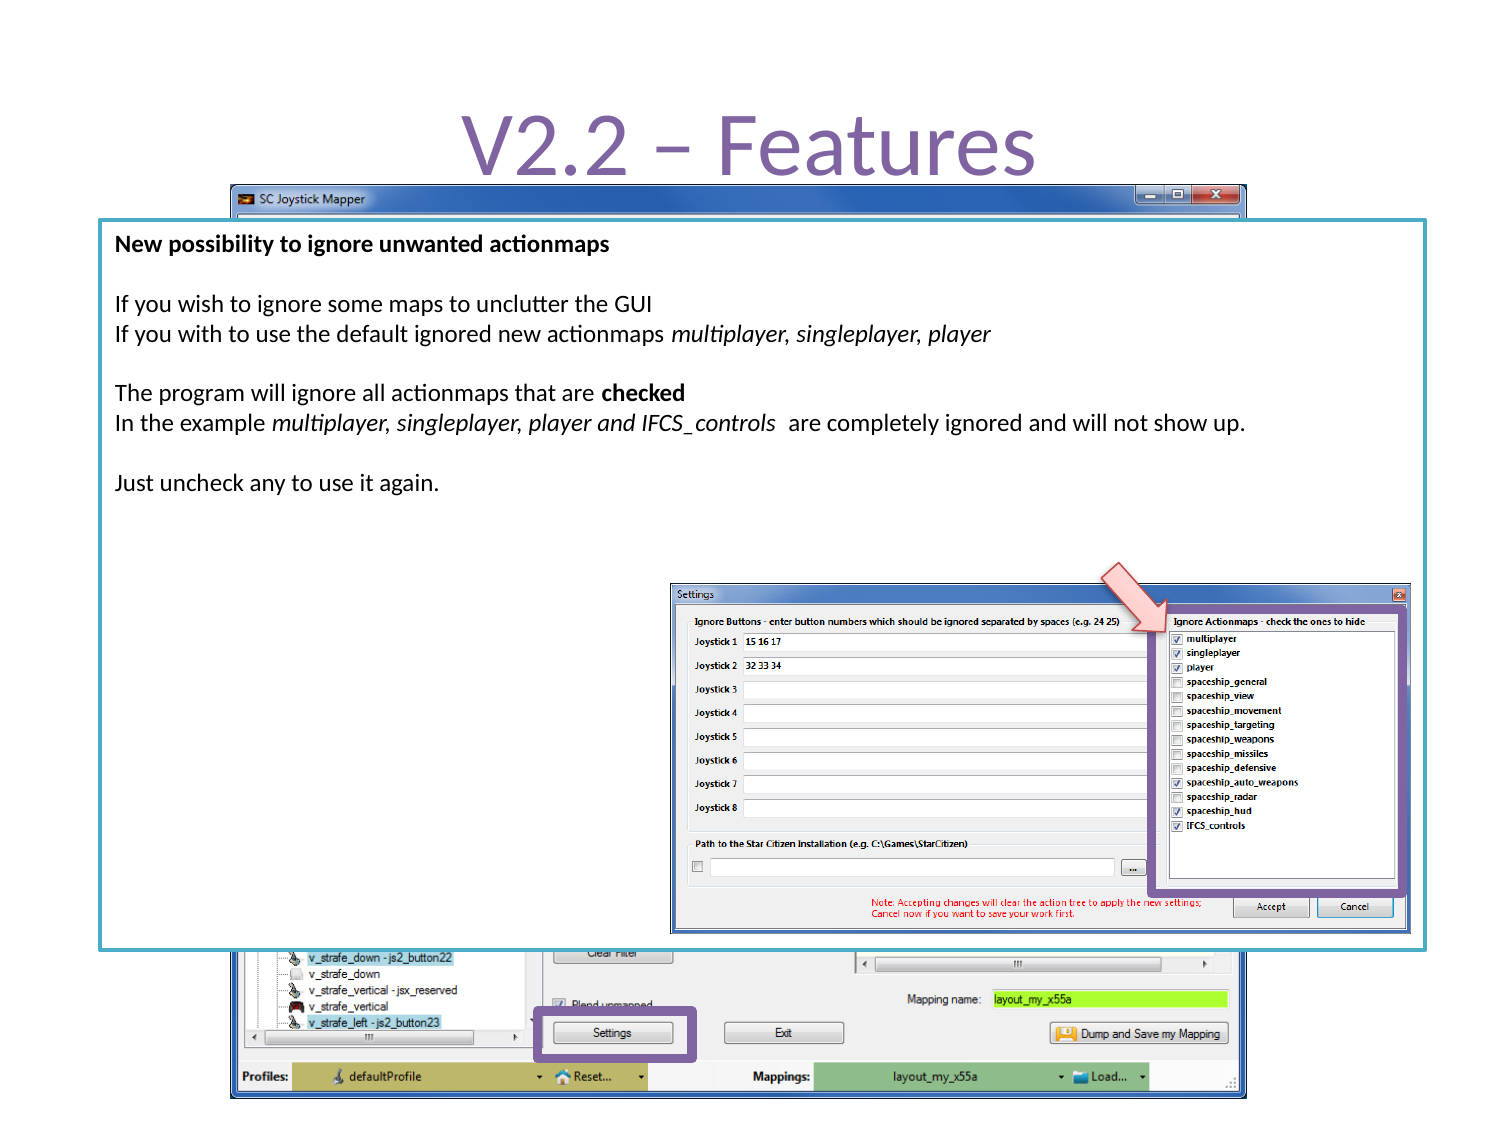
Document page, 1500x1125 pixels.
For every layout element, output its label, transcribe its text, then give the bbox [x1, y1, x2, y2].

picture [230, 184, 1411, 1100]
text_box New possibility to ignore unwanted actionmaps If you wish to ignore some maps to unclutter the GUI If you with to use the default ignored new actionmaps multiplayer, singleplayer, player The program will ignore all actionmaps that are checked In the example multiplayer, singleplayer, player and IFCS_controls are completely ignored and will not show up. Just uncheck any to use it again. [98, 218, 225, 952]
text_box New possibility to ignore unwanted actionmaps If you wish to ignore some maps to unclutter the GUI If you with to use the default ignored new actionmaps multiplayer, singleplayer, player The program will ignore all actionmaps that are checked In the example multiplayer, singleplayer, player and IFCS_controls are completely ignored and will not show up. Just uncheck any to use it again. [1252, 218, 1427, 952]
title V2.2 – Features [75, 45, 1425, 233]
